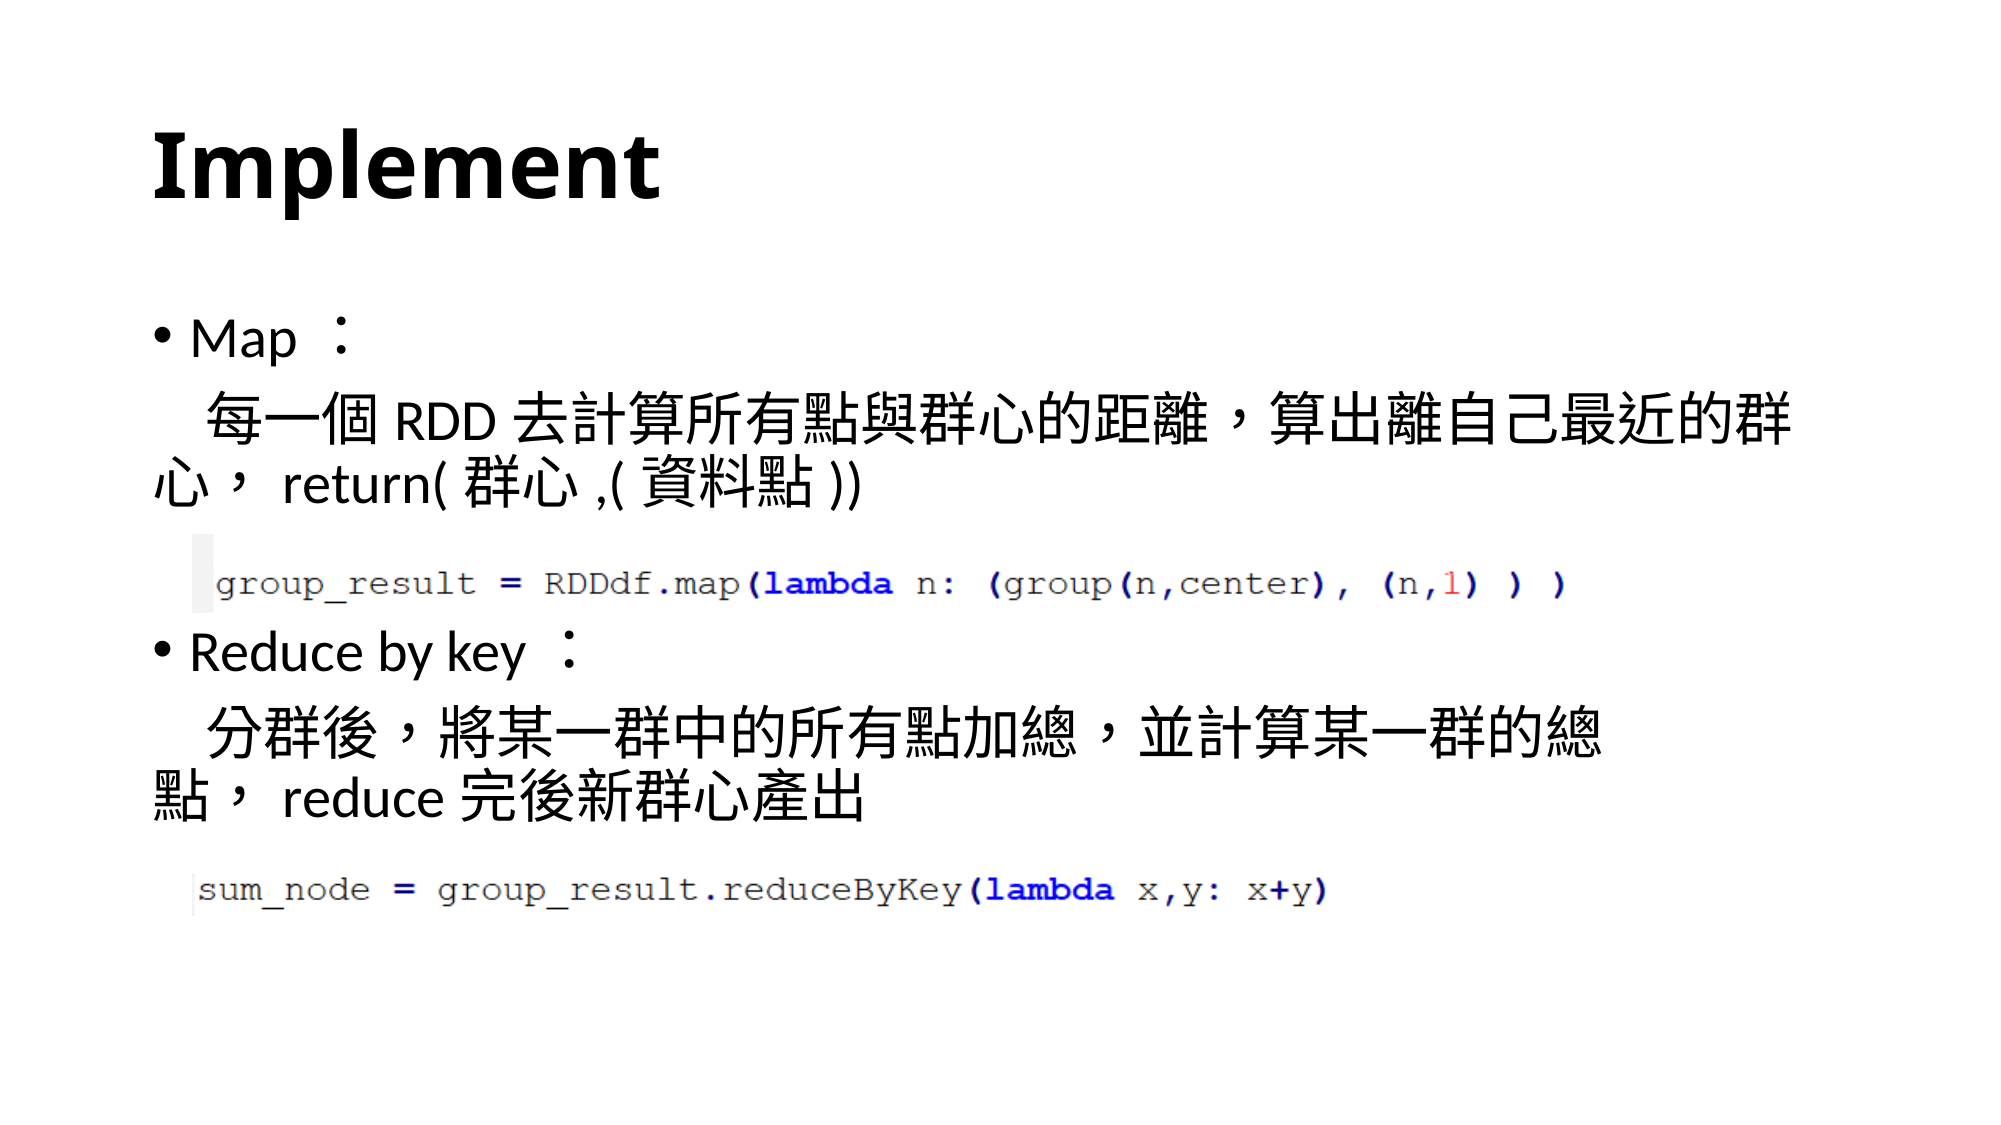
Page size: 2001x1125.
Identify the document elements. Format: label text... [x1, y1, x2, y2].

title Implement [137, 59, 1863, 278]
list Map： 每一個RDD去計算所有點與群心的距離，算出離自己最近的群心，return(群心,(資料點)) Reduce by key： 分群後，將某一群中的所有點加總，並計算某一群的總點，reduce完後新群心產出 [137, 299, 1863, 1014]
picture [192, 534, 1590, 613]
picture [192, 873, 1362, 916]
